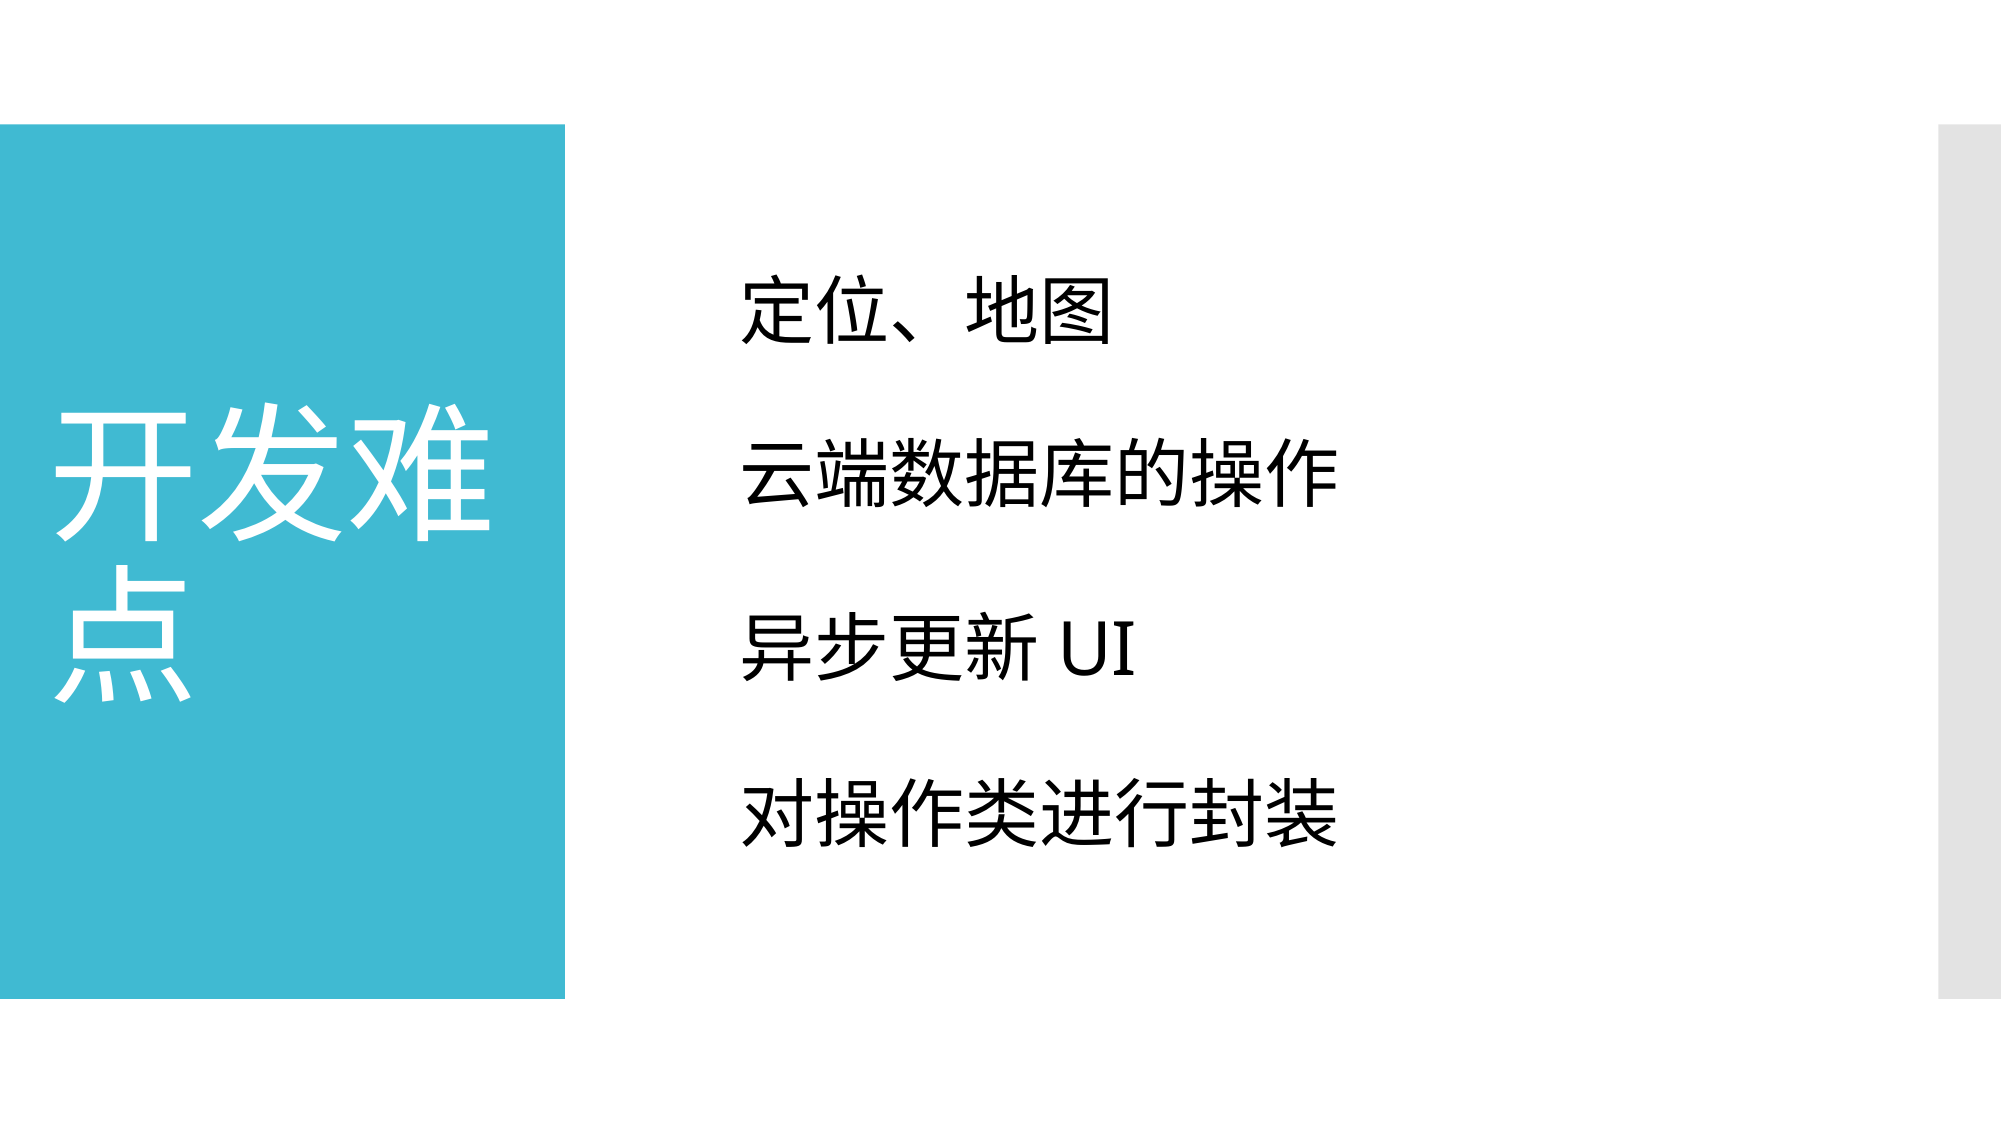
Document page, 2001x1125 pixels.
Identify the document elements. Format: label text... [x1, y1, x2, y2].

text_box 对操作类进行封装 [724, 759, 1707, 865]
title 开发难点 [41, 184, 525, 940]
text_box 定位、地图 [724, 256, 1572, 361]
text_box 异步更新UI [724, 593, 1707, 699]
text_box 云端数据库的操作 [724, 419, 1473, 524]
